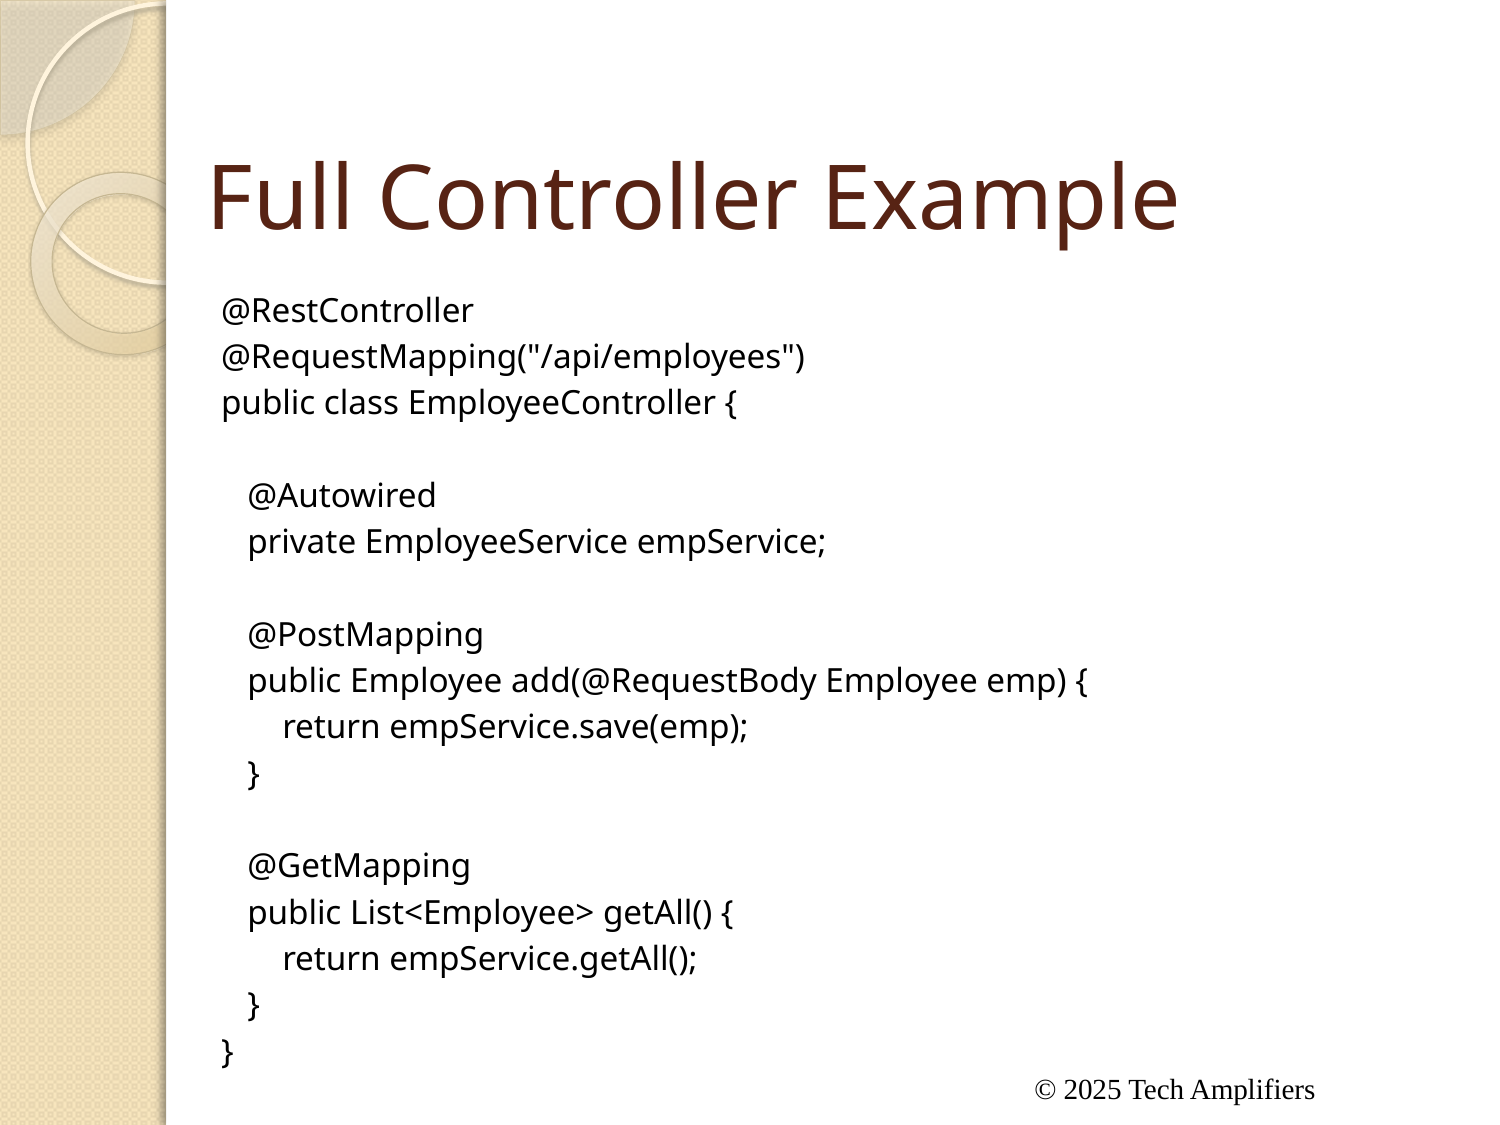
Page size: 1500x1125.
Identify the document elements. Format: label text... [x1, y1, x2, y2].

title Full Controller Example [191, 106, 1425, 281]
list @RestController @RequestMapping("/api/employees") public class EmployeeController { @Autowired private EmployeeService empService; @PostMapping public Employee add(@RequestBody Employee emp) { return empService.save(emp); } @GetMapping public List<Employee> getAll() { return empService.getAll(); } } [191, 281, 1425, 1079]
footer © 2025 Tech Amplifiers [937, 1034, 1413, 1113]
